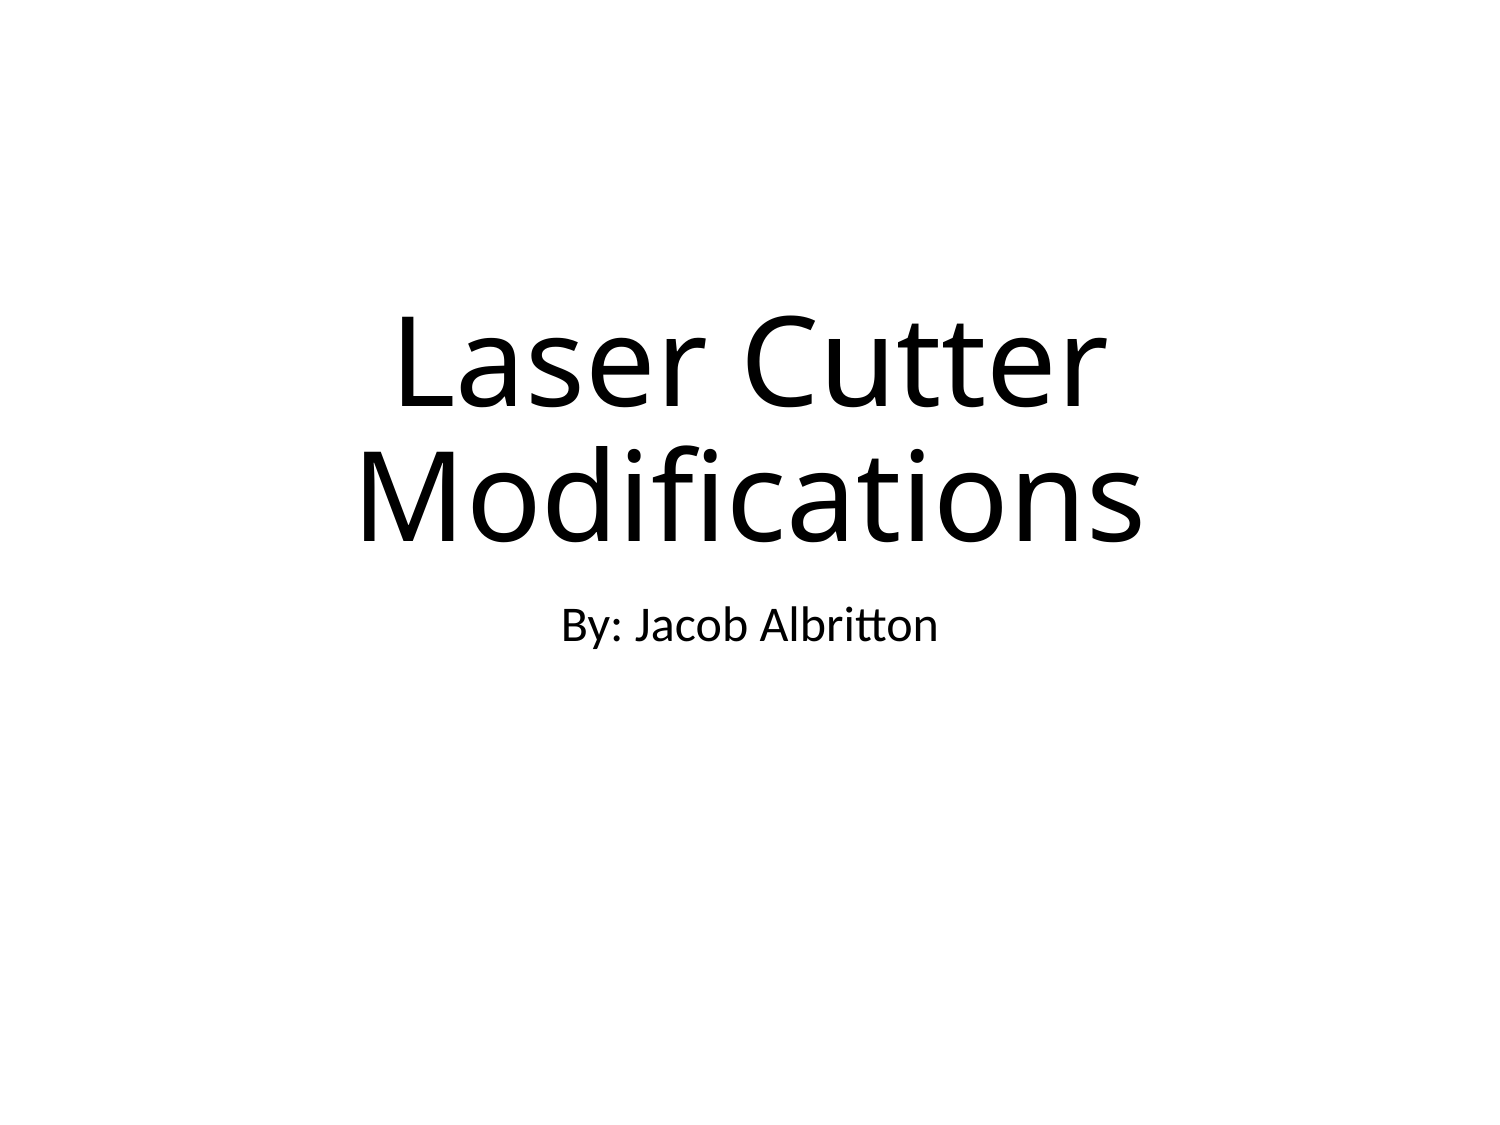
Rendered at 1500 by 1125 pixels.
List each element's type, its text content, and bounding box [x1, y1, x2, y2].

title Laser Cutter Modifications [112, 184, 1388, 576]
subtitle By: Jacob Albritton [187, 590, 1313, 863]
